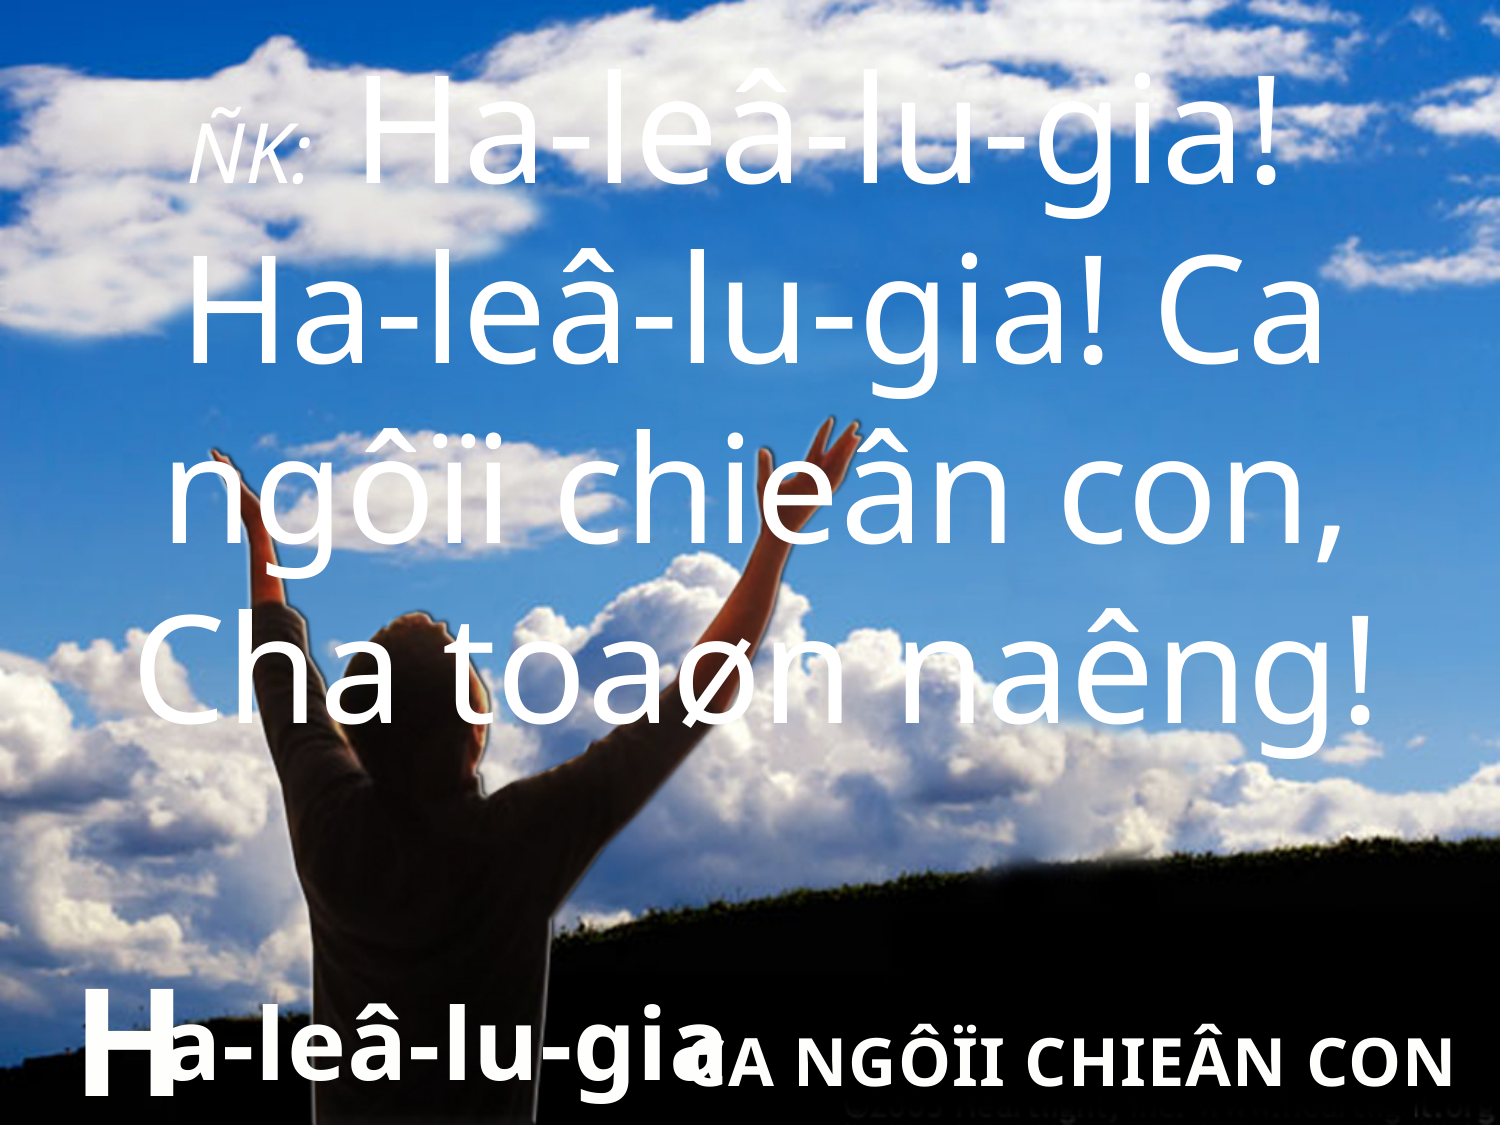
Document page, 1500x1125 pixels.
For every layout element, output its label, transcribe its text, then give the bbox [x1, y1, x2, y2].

text_box ÑK: Ha-leâ-lu-gia! Ha-leâ-lu-gia! Ca ngôïi chieân con, Cha toaøn naêng! [37, 12, 1475, 775]
text_box H [57, 938, 203, 1125]
text_box CA NGÔÏI CHIEÂN CON [670, 1012, 1473, 1108]
text_box a-leâ-lu-gia [203, 973, 746, 1108]
picture [0, 0, 1500, 1125]
